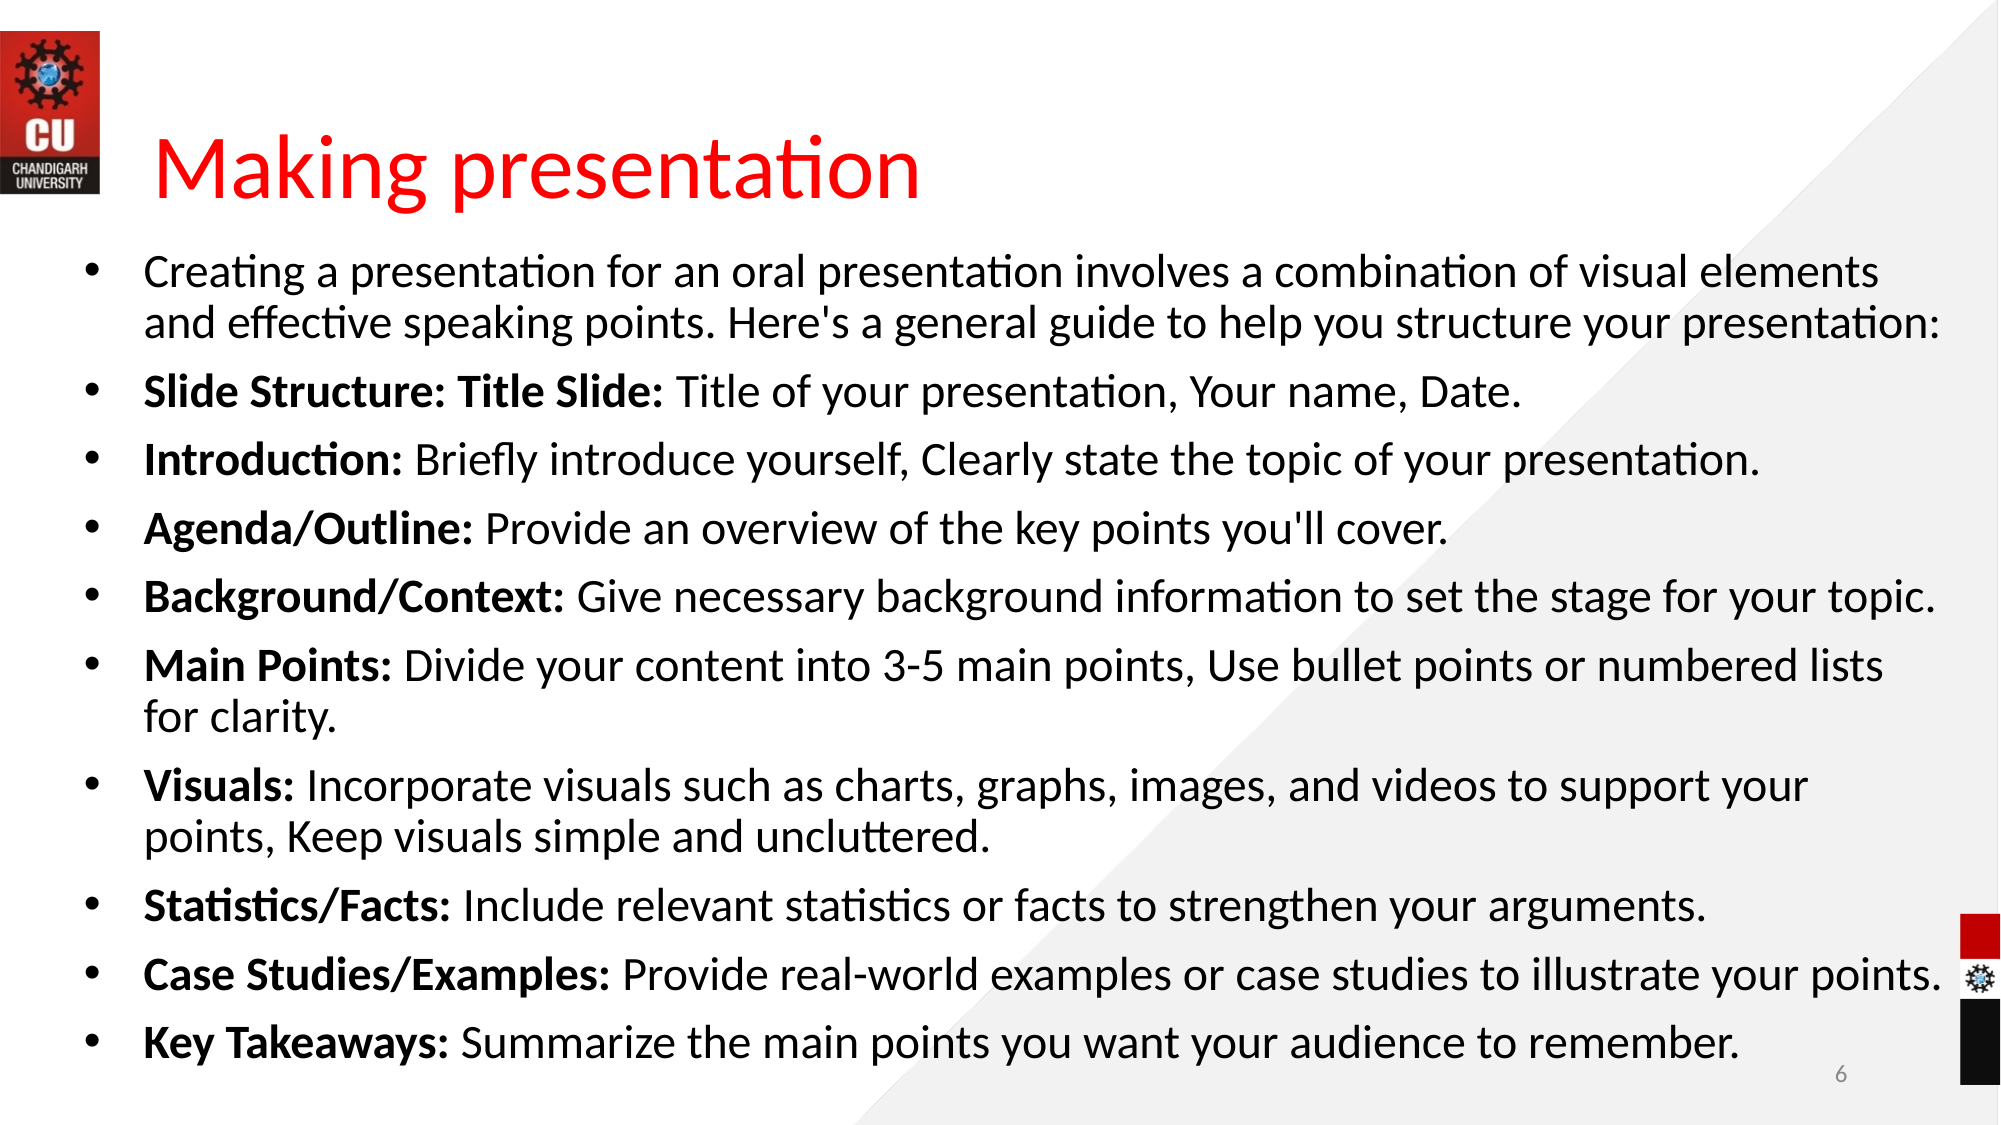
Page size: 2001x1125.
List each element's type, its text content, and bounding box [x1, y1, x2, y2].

list Creating a presentation for an oral presentation involves a combination of visual elements and effective speaking points. Here's a general guide to help you structure your presentation: Slide Structure: Title Slide: Title of your presentation, Your name, Date. Introduction: Briefly introduce yourself, Clearly state the topic of your presentation. Agenda/Outline: Provide an overview of the key points you'll cover. Background/Context: Give necessary background information to set the stage for your topic. Main Points: Divide your content into 3-5 main points, Use bullet points or numbered lists for clarity. Visuals: Incorporate visuals such as charts, graphs, images, and videos to support your points, Keep visuals simple and uncluttered. Statistics/Facts: Include relevant statistics or facts to strengthen your arguments. Case Studies/Examples: Provide real-world examples or case studies to illustrate your points. Key Takeaways: Summarize the main points you want your audience to remember. [49, 238, 1964, 1097]
title Making presentation [137, 59, 1863, 238]
slide_number 6 [1412, 1042, 1863, 1103]
picture [0, 0, 2001, 1125]
